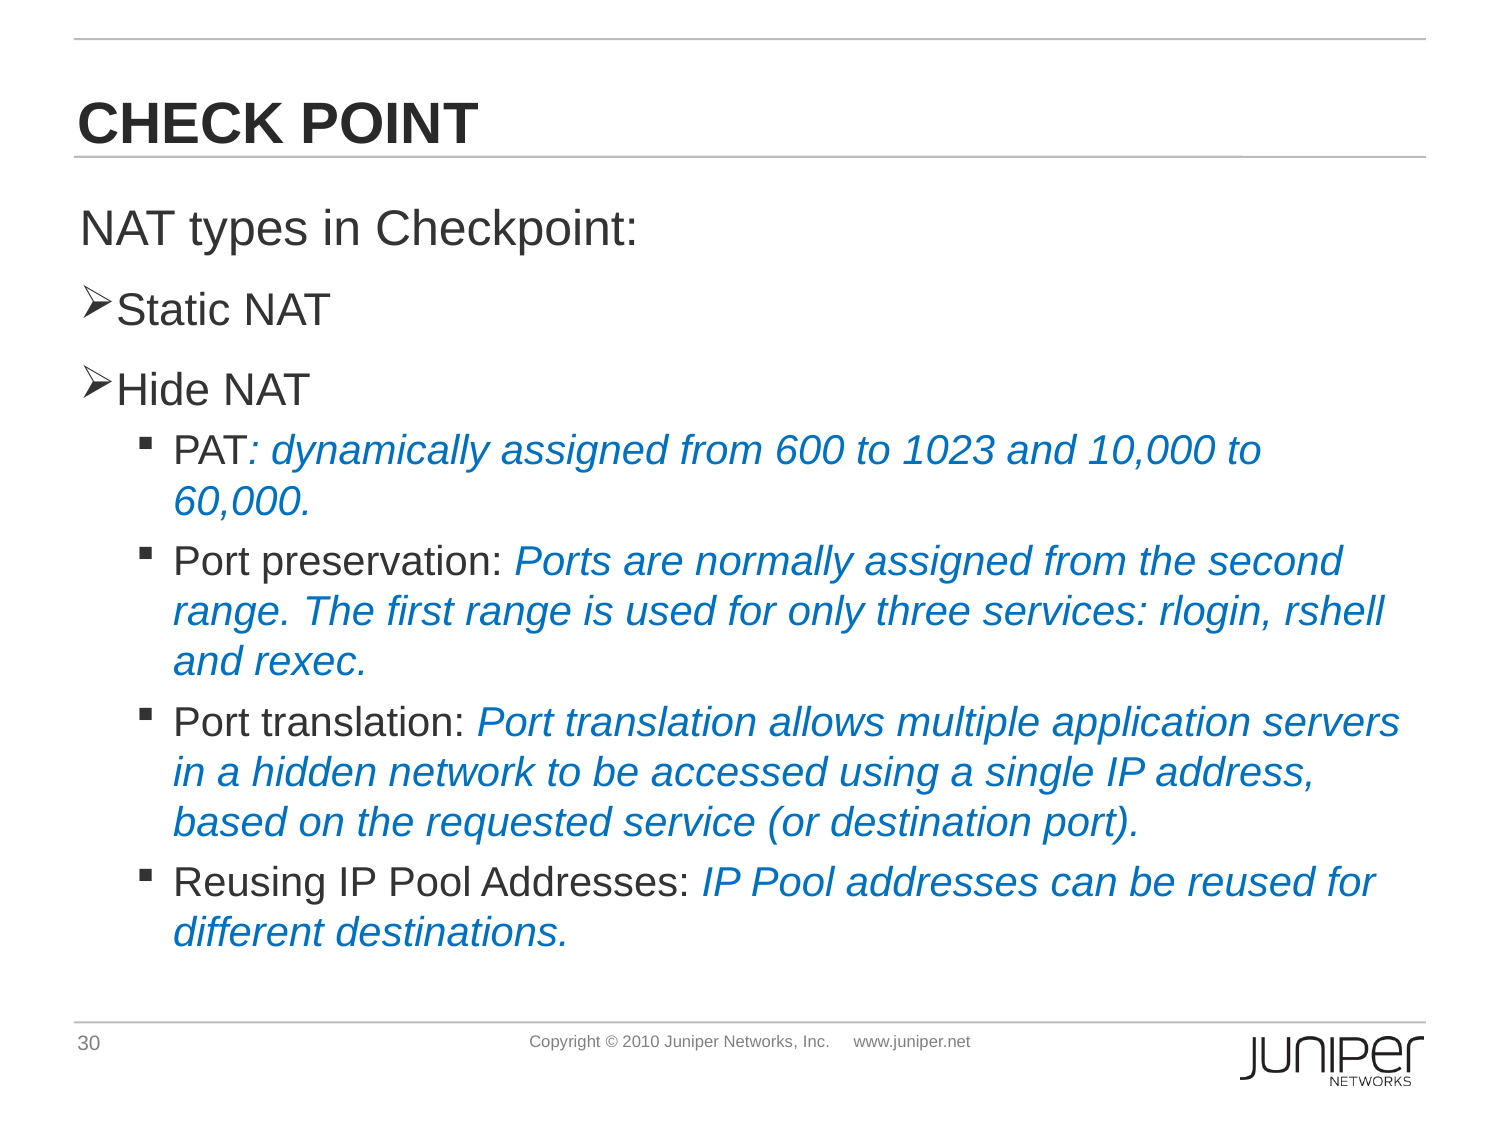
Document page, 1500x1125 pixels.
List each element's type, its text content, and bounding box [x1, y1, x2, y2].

picture [1240, 1036, 1424, 1086]
title Check Point [77, 41, 1427, 164]
list NAT types in Checkpoint: Static NAT Hide NAT PAT: dynamically assigned from 600 to 1023 and 10,000 to 60,000. Port preservation: Ports are normally assigned from the second range. The first range is used for only three services: rlogin, rshell and rexec. Port translation: Port translation allows multiple application servers in a hidden network to be accessed using a single IP address, based on the requested service (or destination port). Reusing IP Pool Addresses: IP Pool addresses can be reused for different destinations. [79, 187, 1427, 994]
